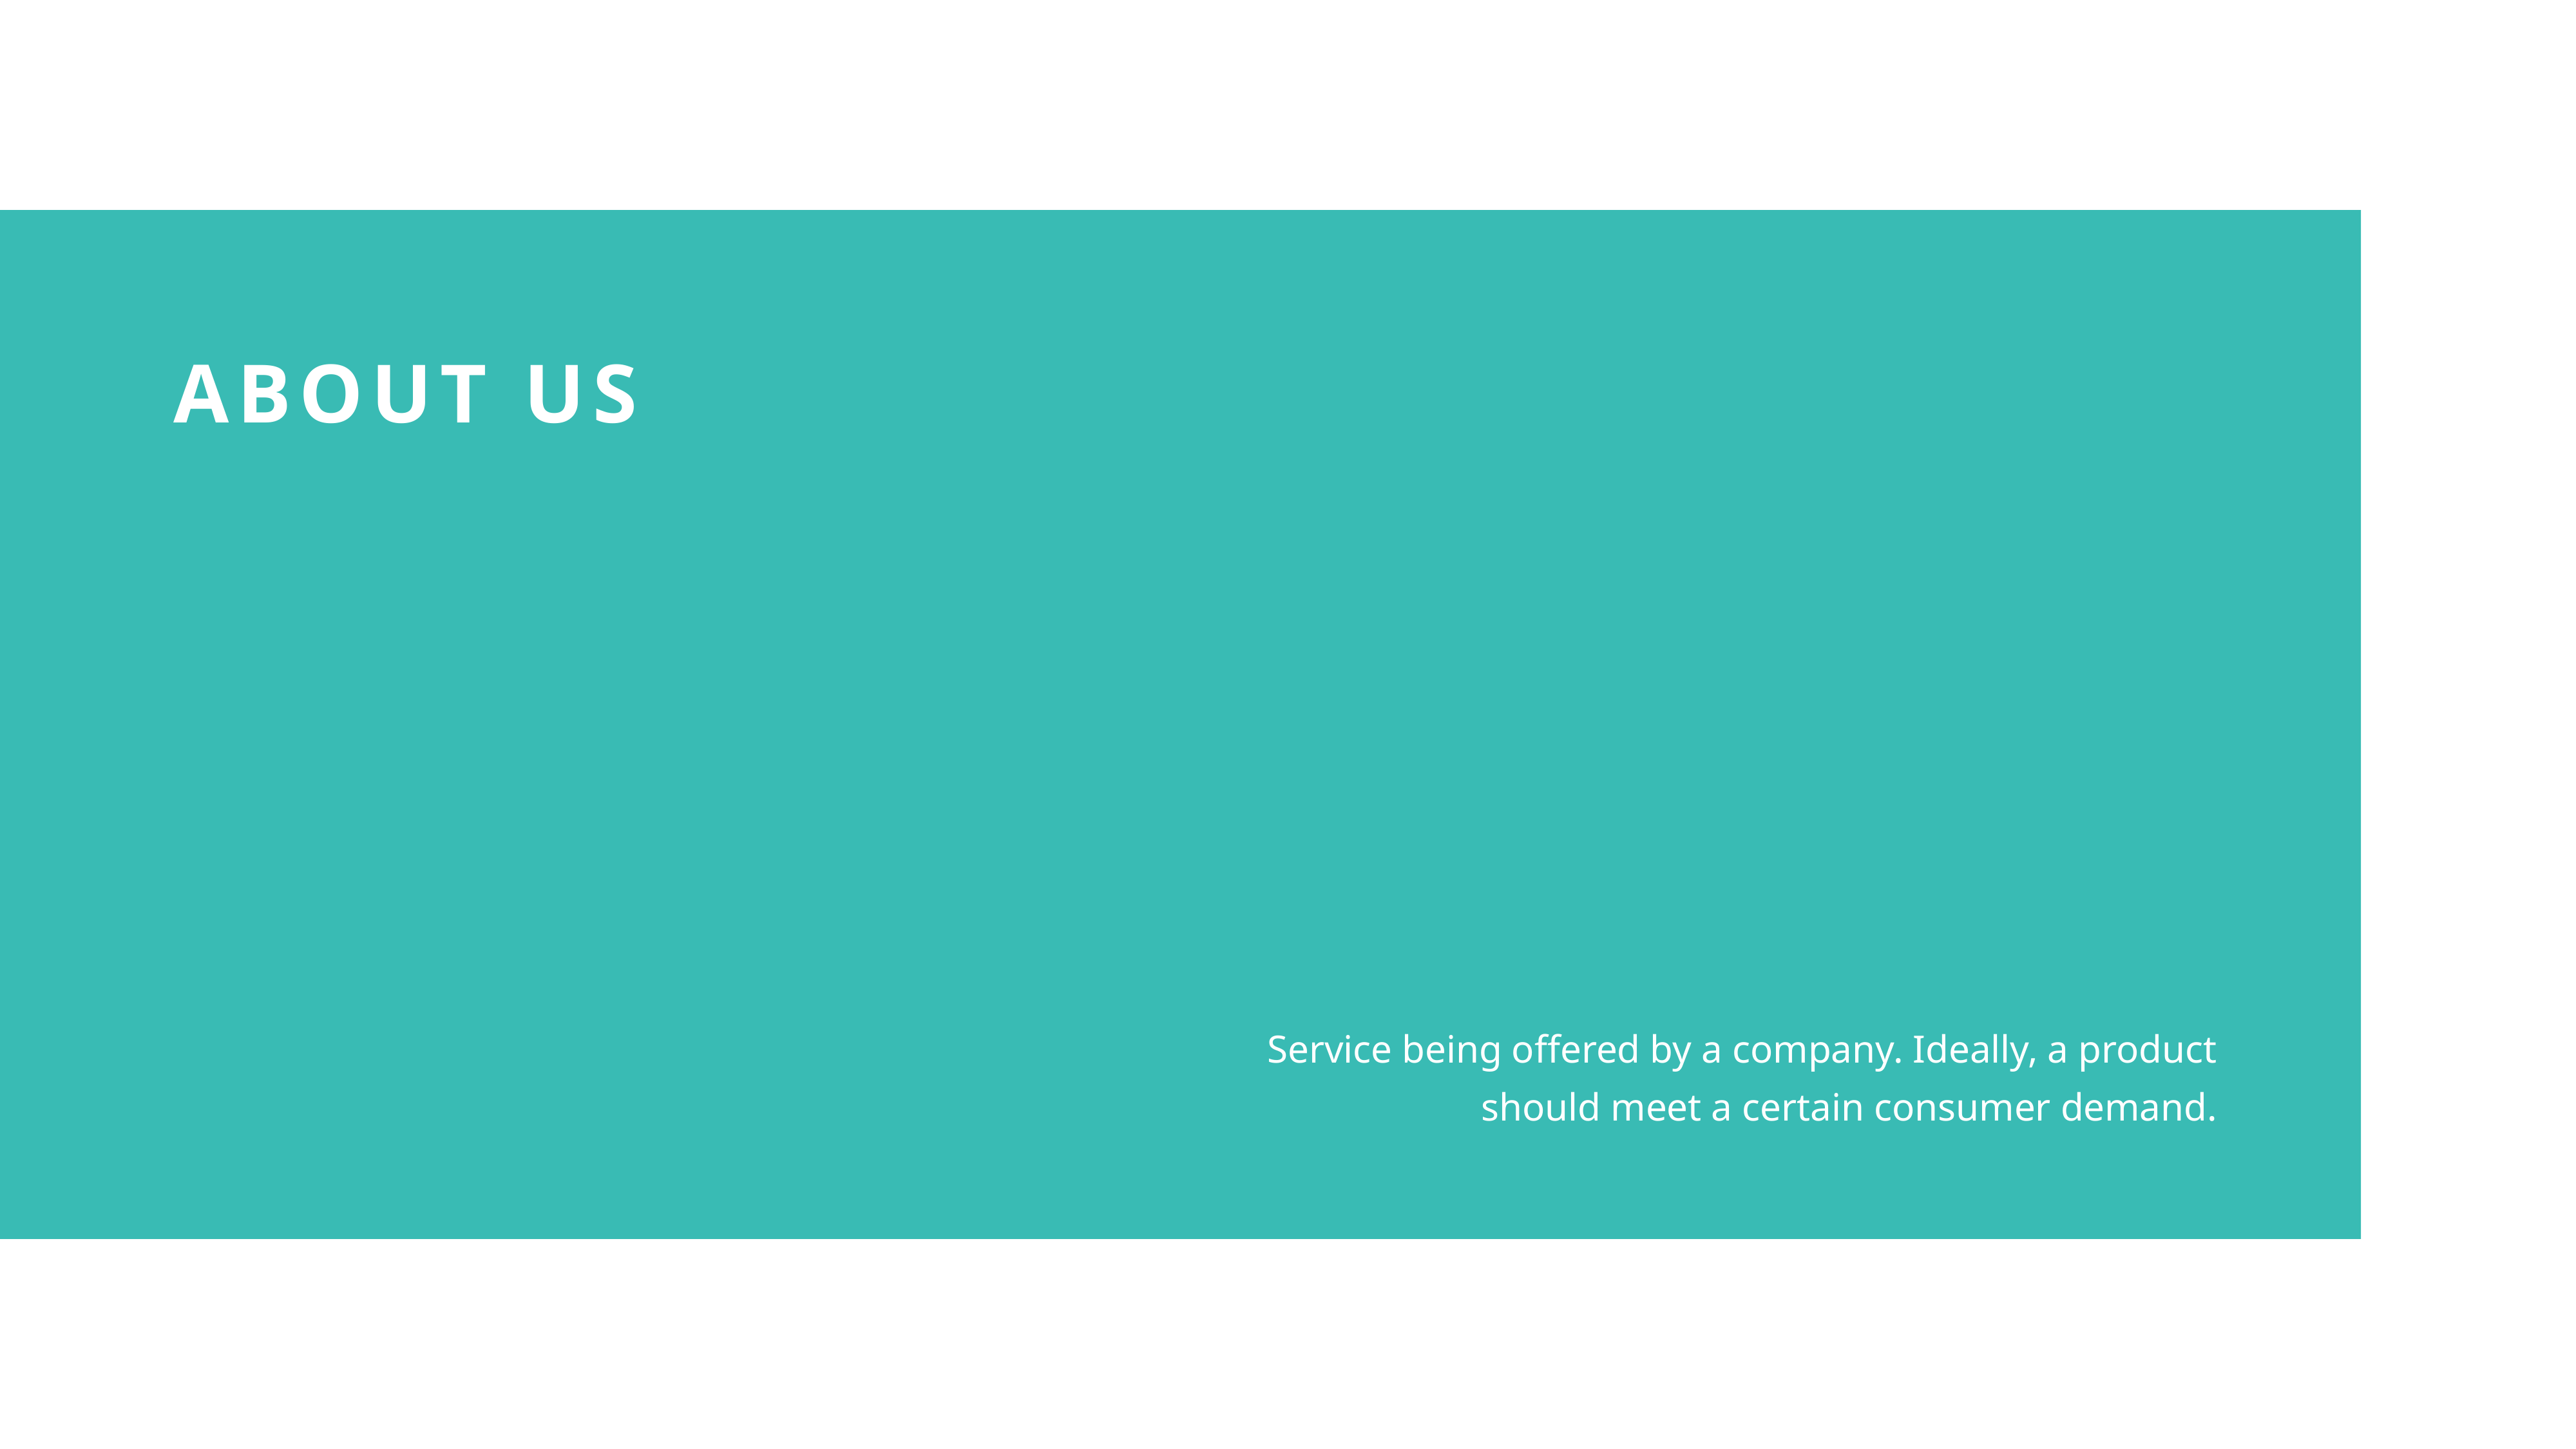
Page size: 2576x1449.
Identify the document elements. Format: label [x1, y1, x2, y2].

picture [0, 210, 2361, 1239]
